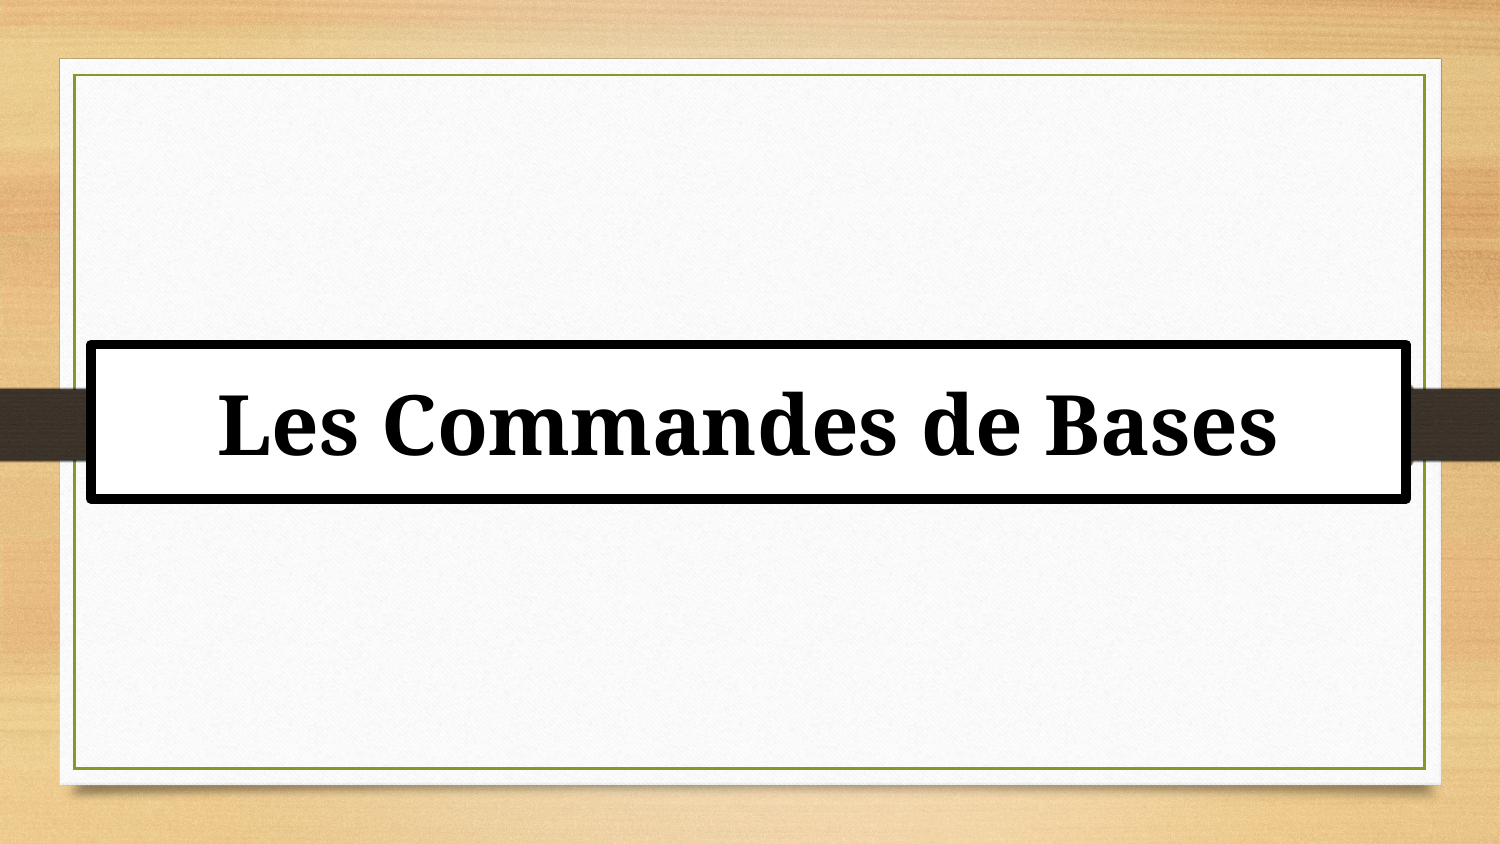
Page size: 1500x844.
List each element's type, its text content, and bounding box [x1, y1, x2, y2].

picture [0, 0, 1500, 844]
title Les Commandes de Bases [90, 343, 1407, 500]
